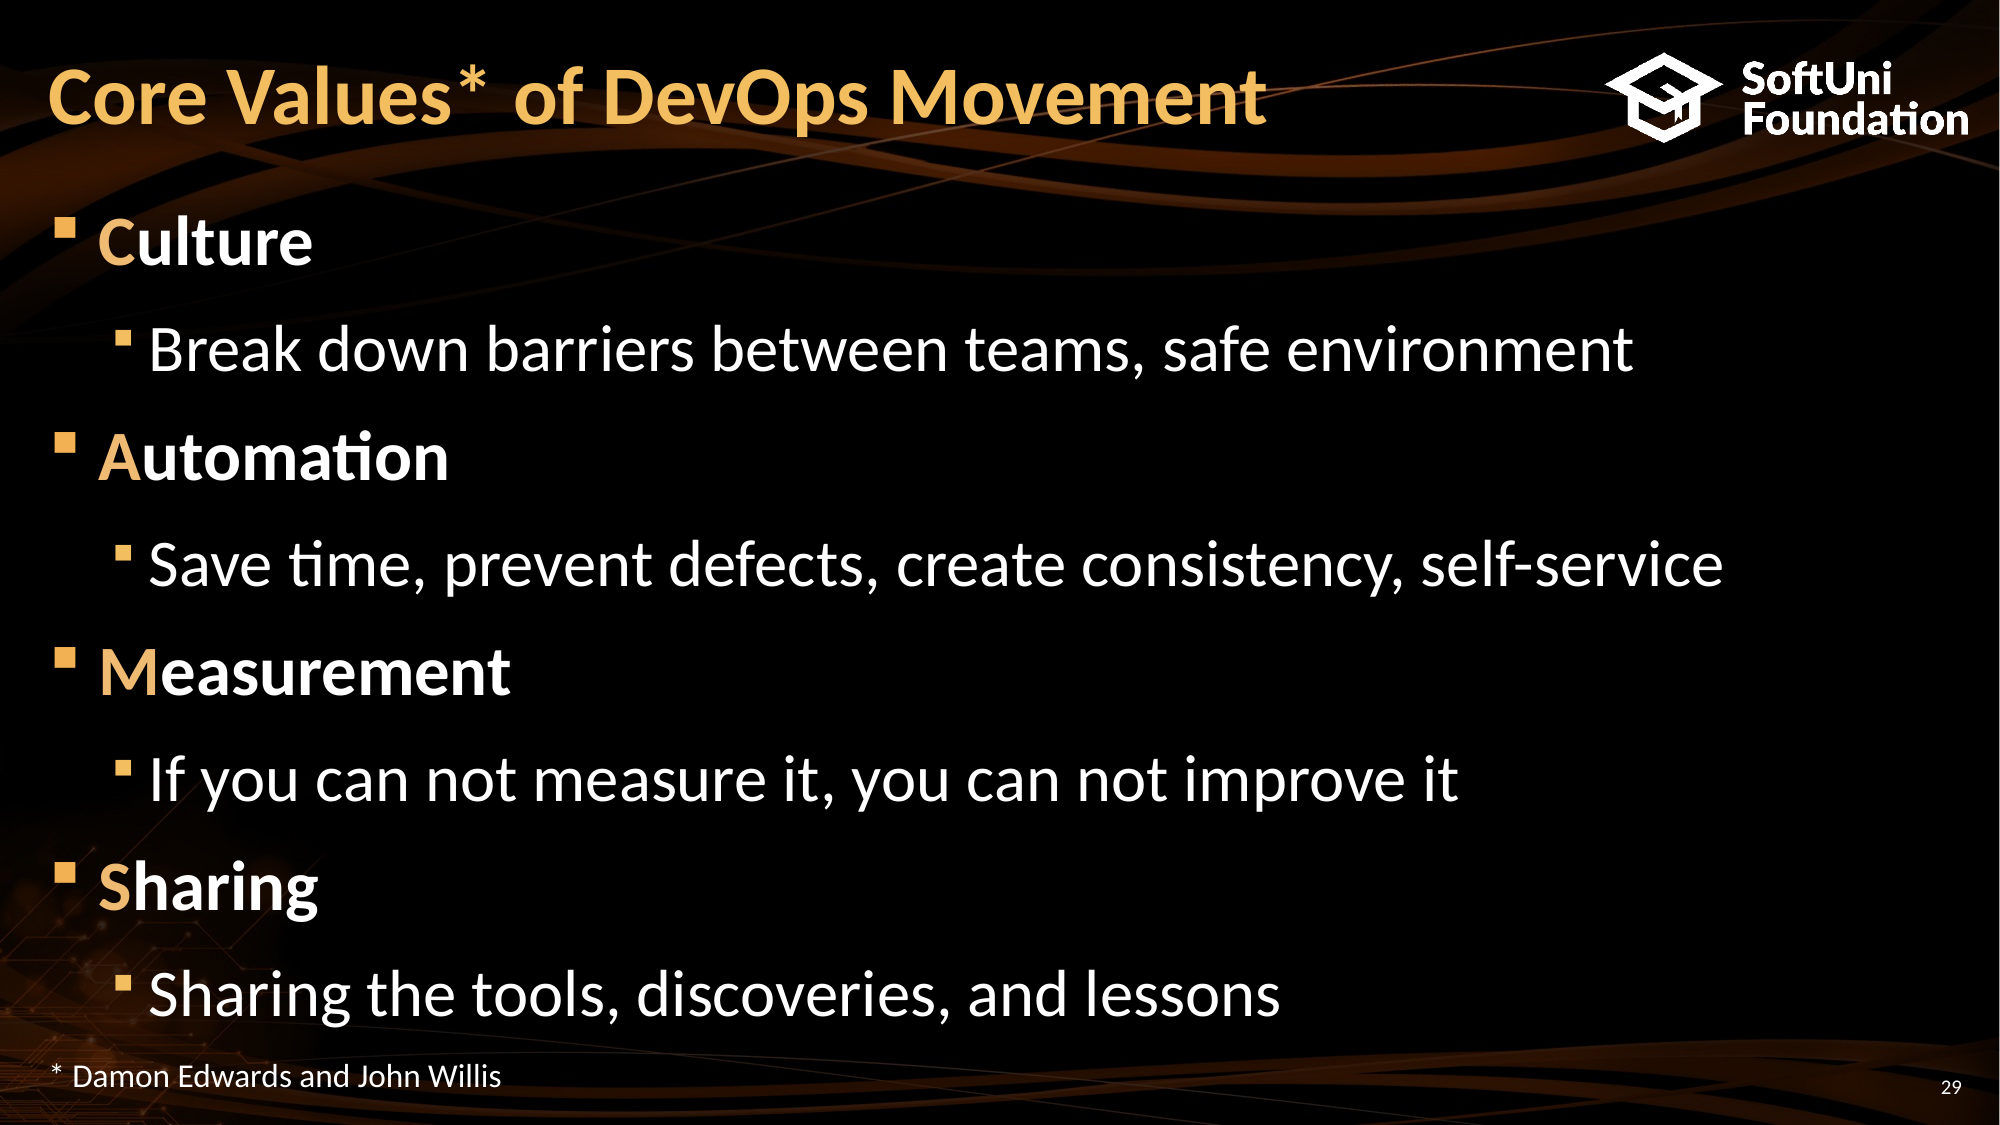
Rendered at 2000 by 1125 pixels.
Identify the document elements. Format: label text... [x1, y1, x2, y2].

picture [0, 0, 2000, 1125]
list Culture Break down barriers between teams, safe environment Automation Save time, prevent defects, create consistency, self-service Measurement If you can not measure it, you can not improve it Sharing Sharing the tools, discoveries, and lessons [31, 188, 1968, 1103]
text_box * Damon Edwards and John Willis [33, 1046, 525, 1102]
title Core Values* of DevOps Movement [30, 6, 1602, 189]
